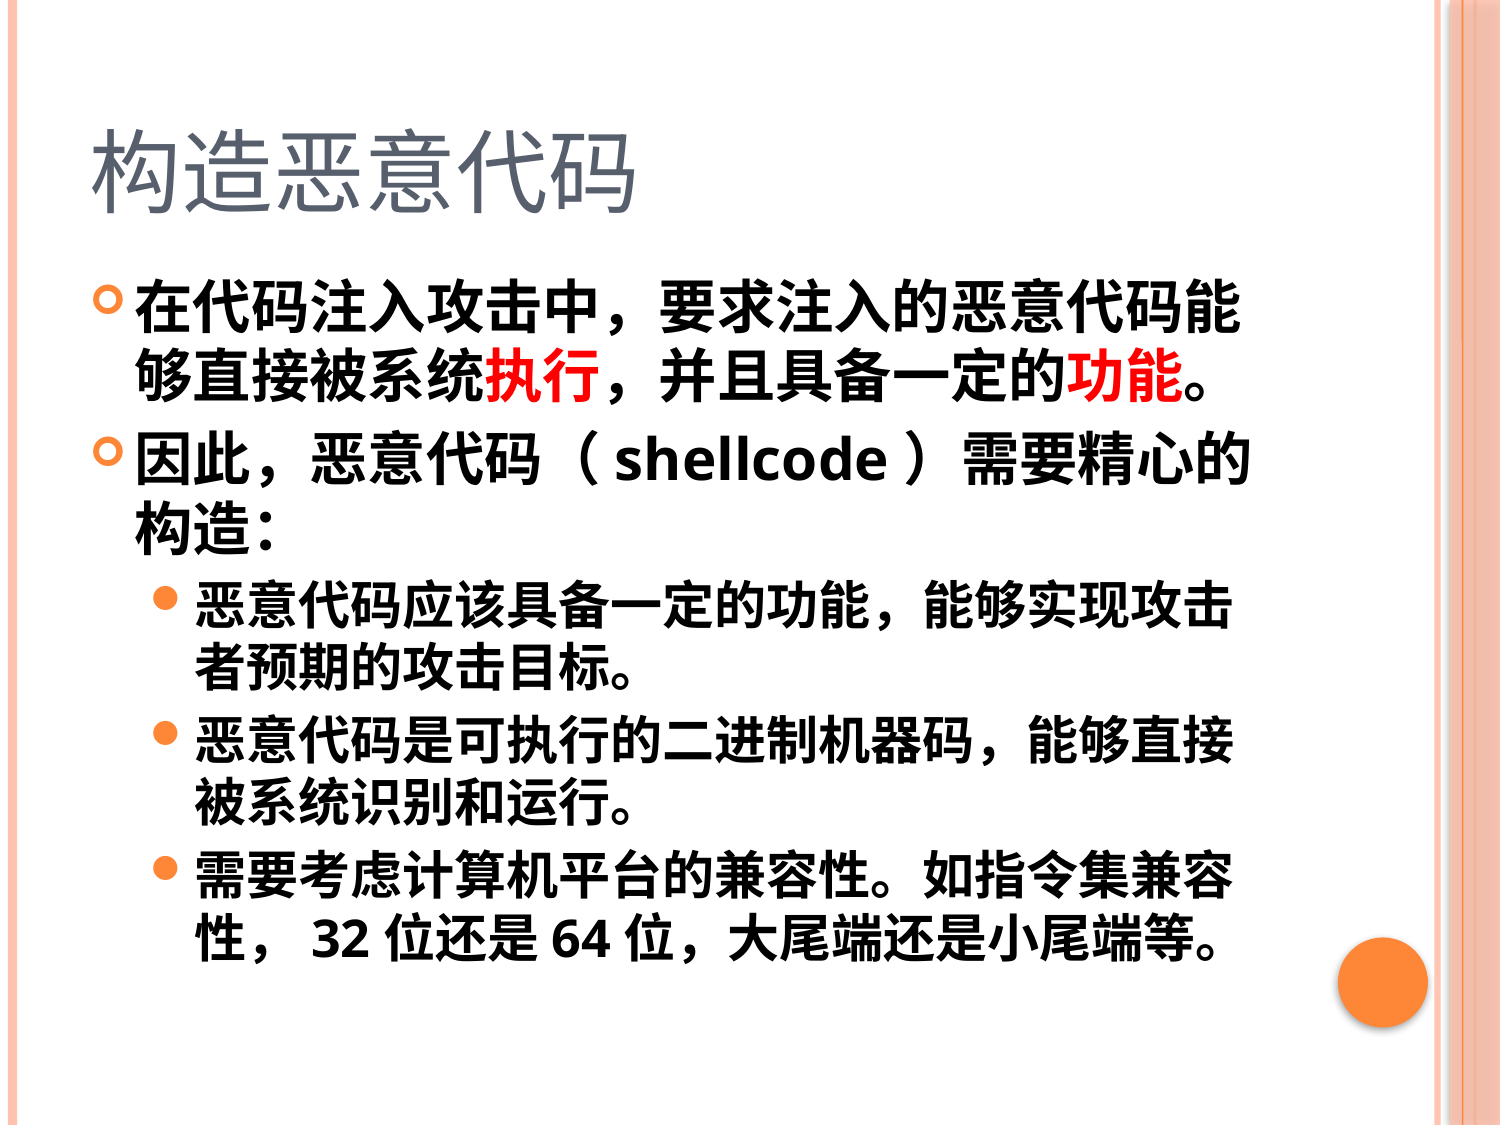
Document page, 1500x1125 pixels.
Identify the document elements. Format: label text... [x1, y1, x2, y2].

list 在代码注入攻击中，要求注入的恶意代码能够直接被系统执行，并且具备一定的功能。 因此，恶意代码（shellcode）需要精心的构造： 恶意代码应该具备一定的功能，能够实现攻击者预期的攻击目标。 恶意代码是可执行的二进制机器码，能够直接被系统识别和运行。 需要考虑计算机平台的兼容性。如指令集兼容性，32位还是64位，大尾端还是小尾端等。 [75, 262, 1300, 1062]
title 构造恶意代码 [75, 45, 1300, 233]
